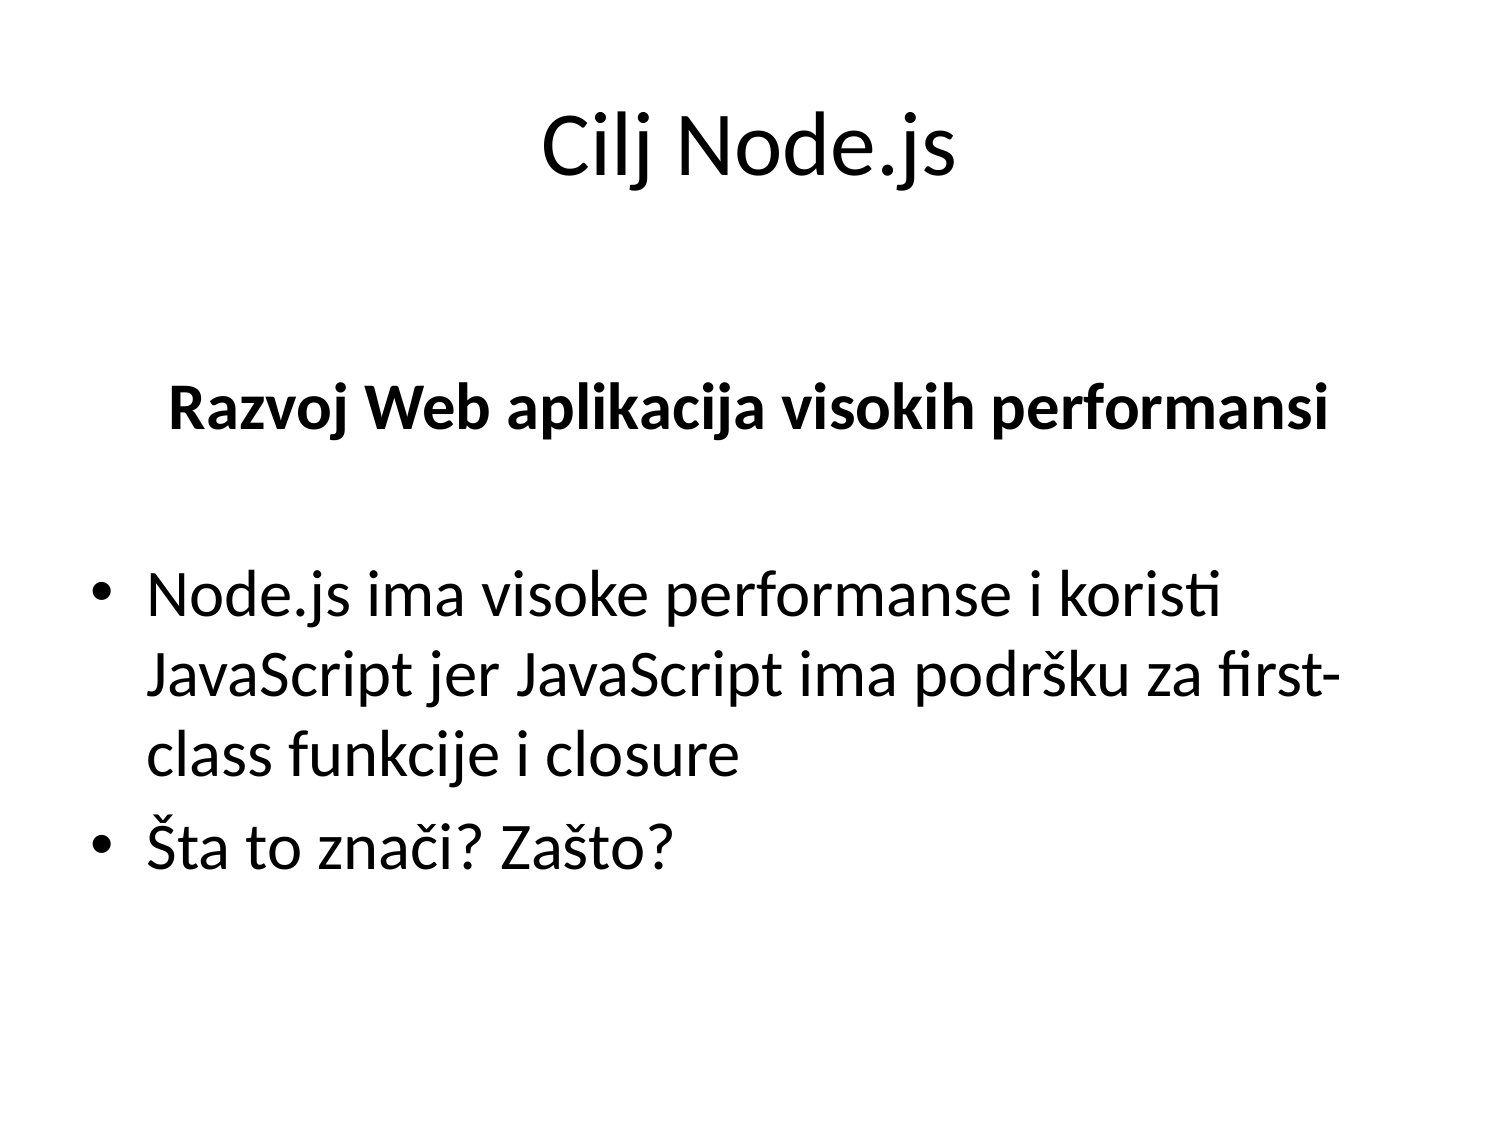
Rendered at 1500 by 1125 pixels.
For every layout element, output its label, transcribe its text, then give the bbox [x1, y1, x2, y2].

title Cilj Node.js [75, 45, 1425, 233]
list Razvoj Web aplikacija visokih performansi Node.js ima visoke performanse i koristi JavaScript jer JavaScript ima podršku za first-class funkcije i closure Šta to znači? Zašto? [75, 262, 1425, 1005]
